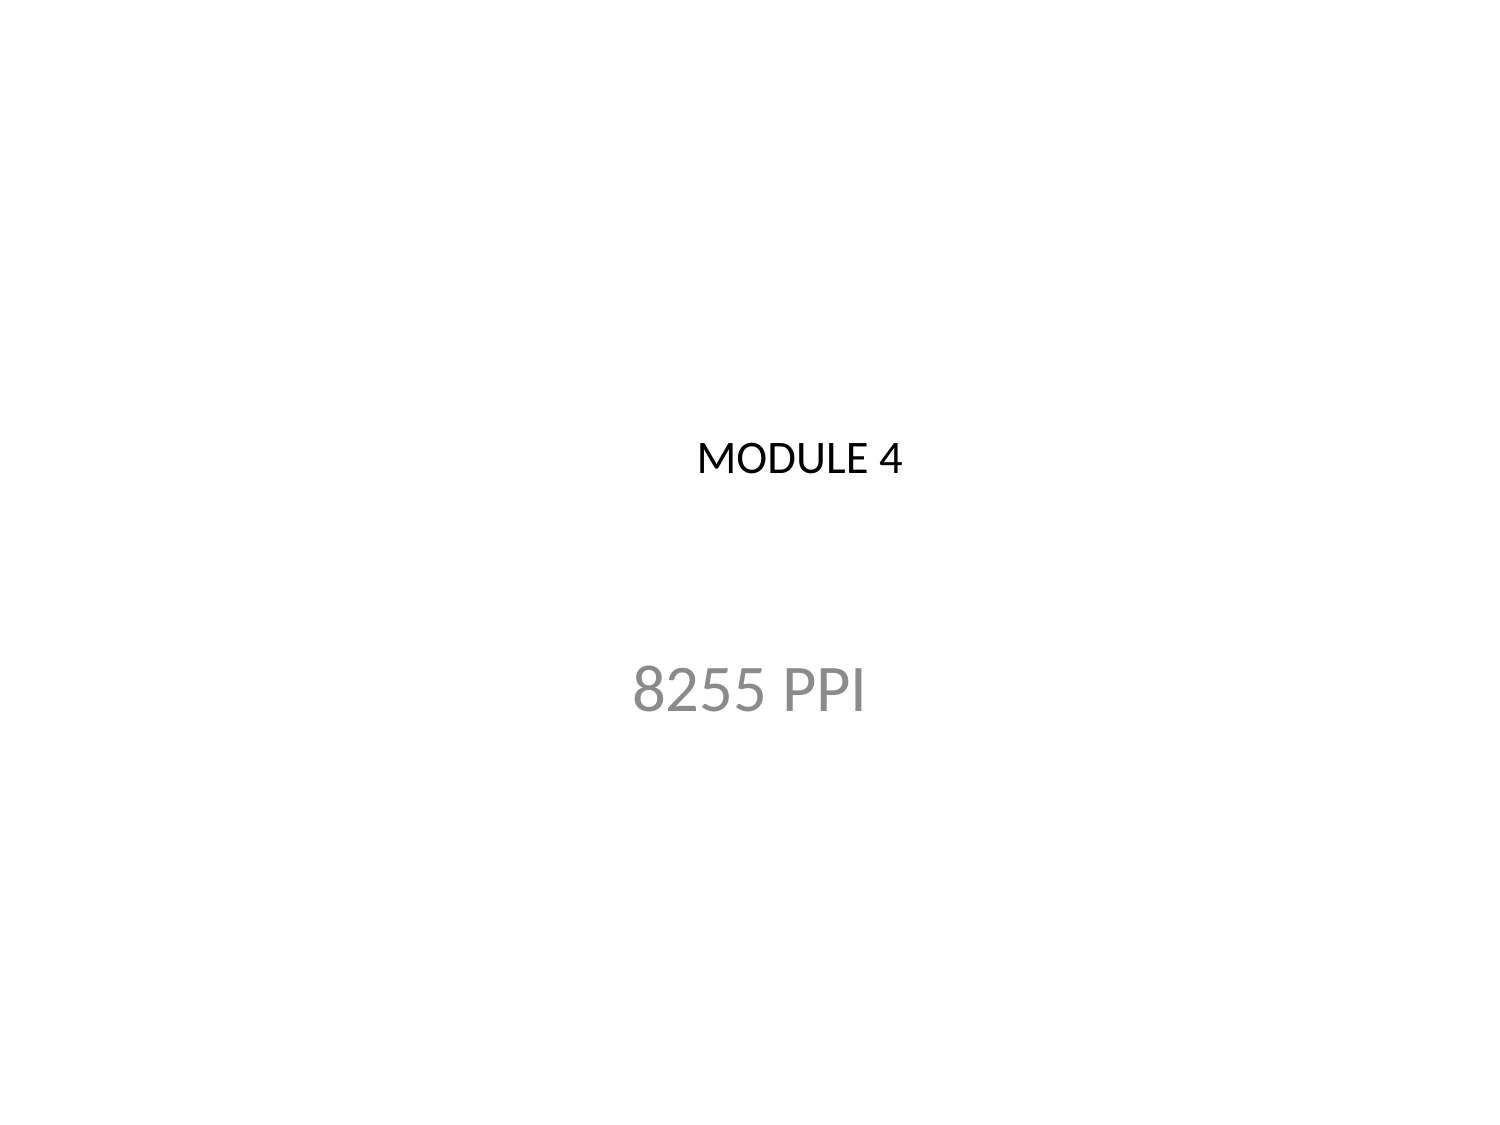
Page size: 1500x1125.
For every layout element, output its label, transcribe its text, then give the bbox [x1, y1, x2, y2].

title MODULE 4 [162, 362, 1438, 604]
subtitle 8255 PPI [225, 637, 1275, 925]
